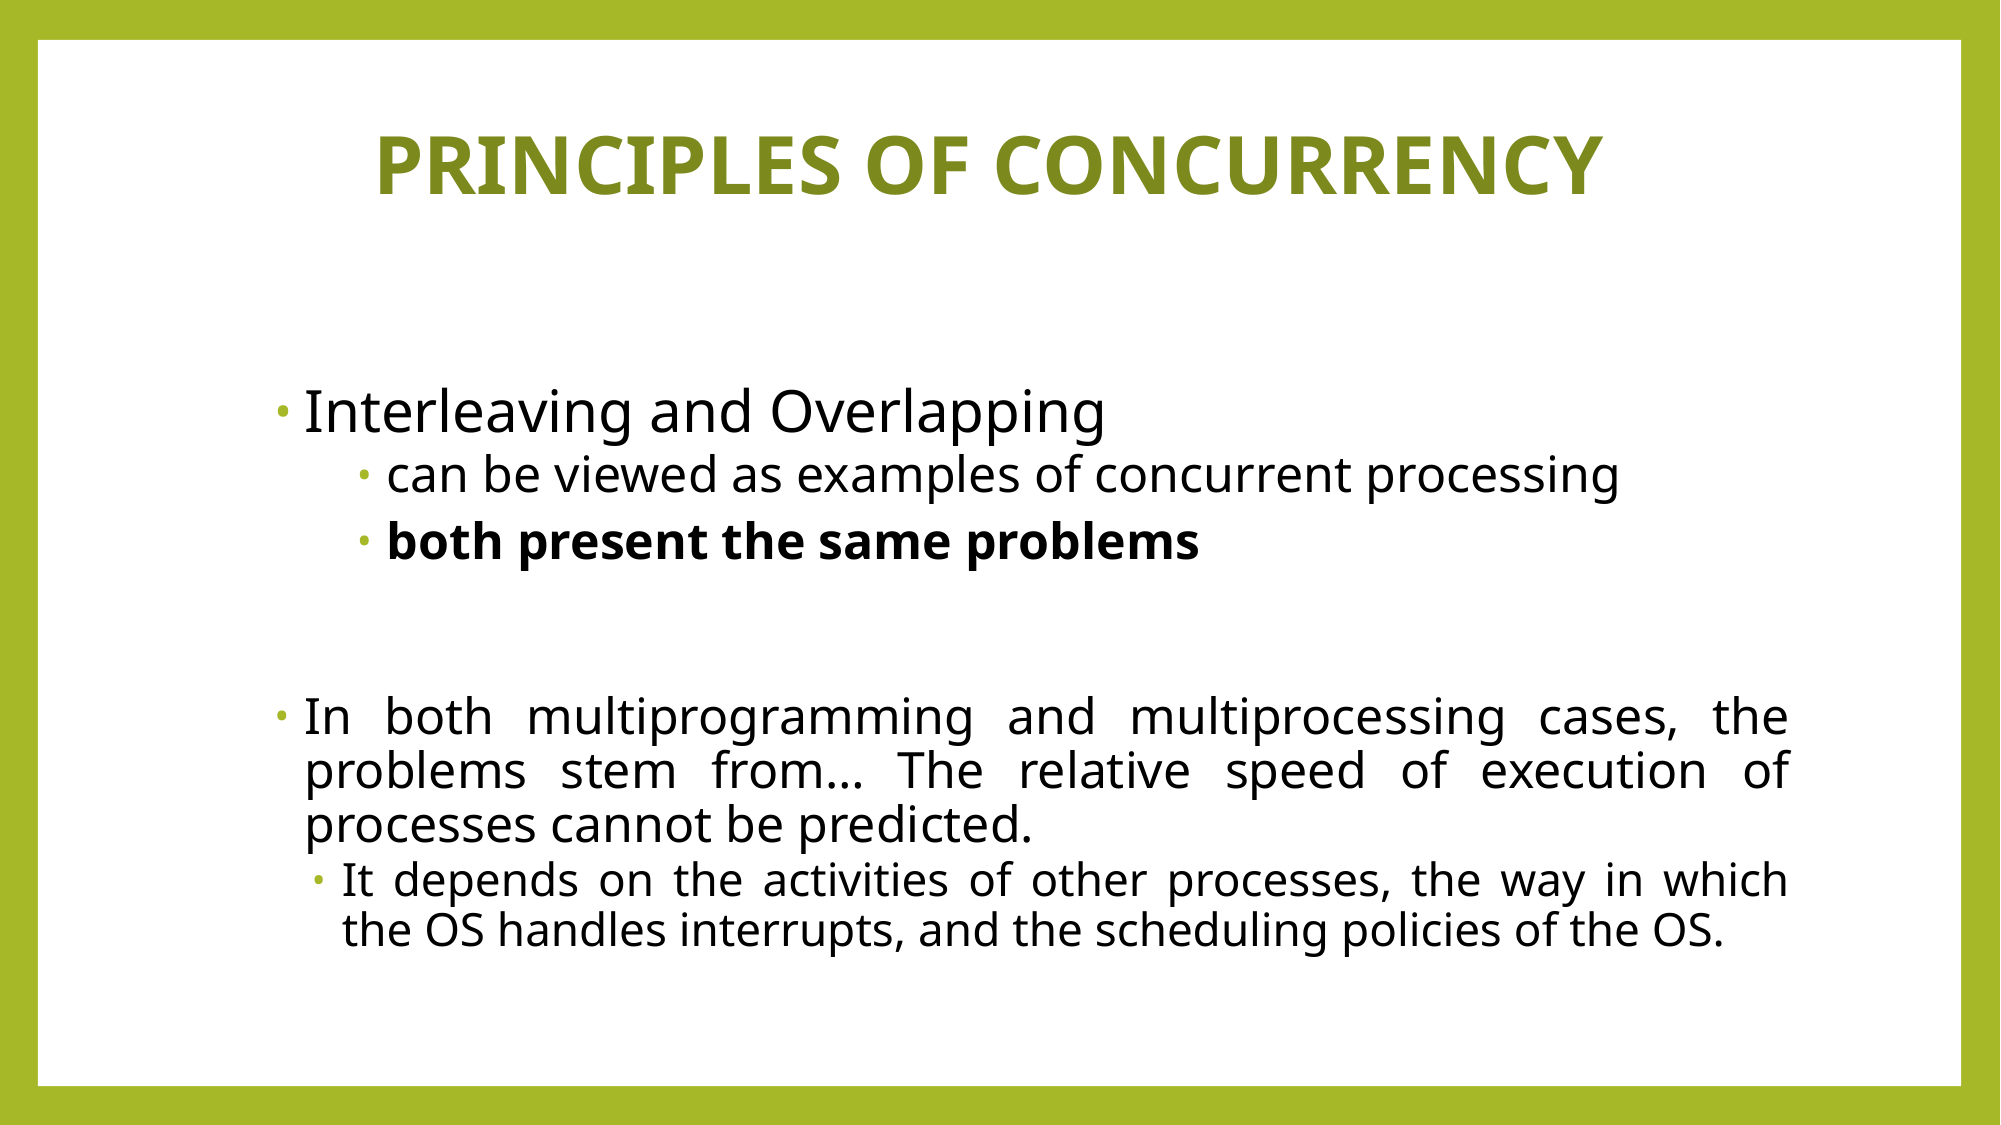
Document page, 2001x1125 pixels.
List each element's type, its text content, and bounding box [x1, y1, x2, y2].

list Interleaving and Overlapping can be viewed as examples of concurrent processing both present the same problems In both multiprogramming and multiprocessing cases, the problems stem from… The relative speed of execution of processes cannot be predicted. It depends on the activities of other processes, the way in which the OS handles interrupts, and the scheduling policies of the OS. [251, 375, 1806, 1005]
title PRINCIPLES OF CONCURRENCY [358, 74, 1642, 263]
